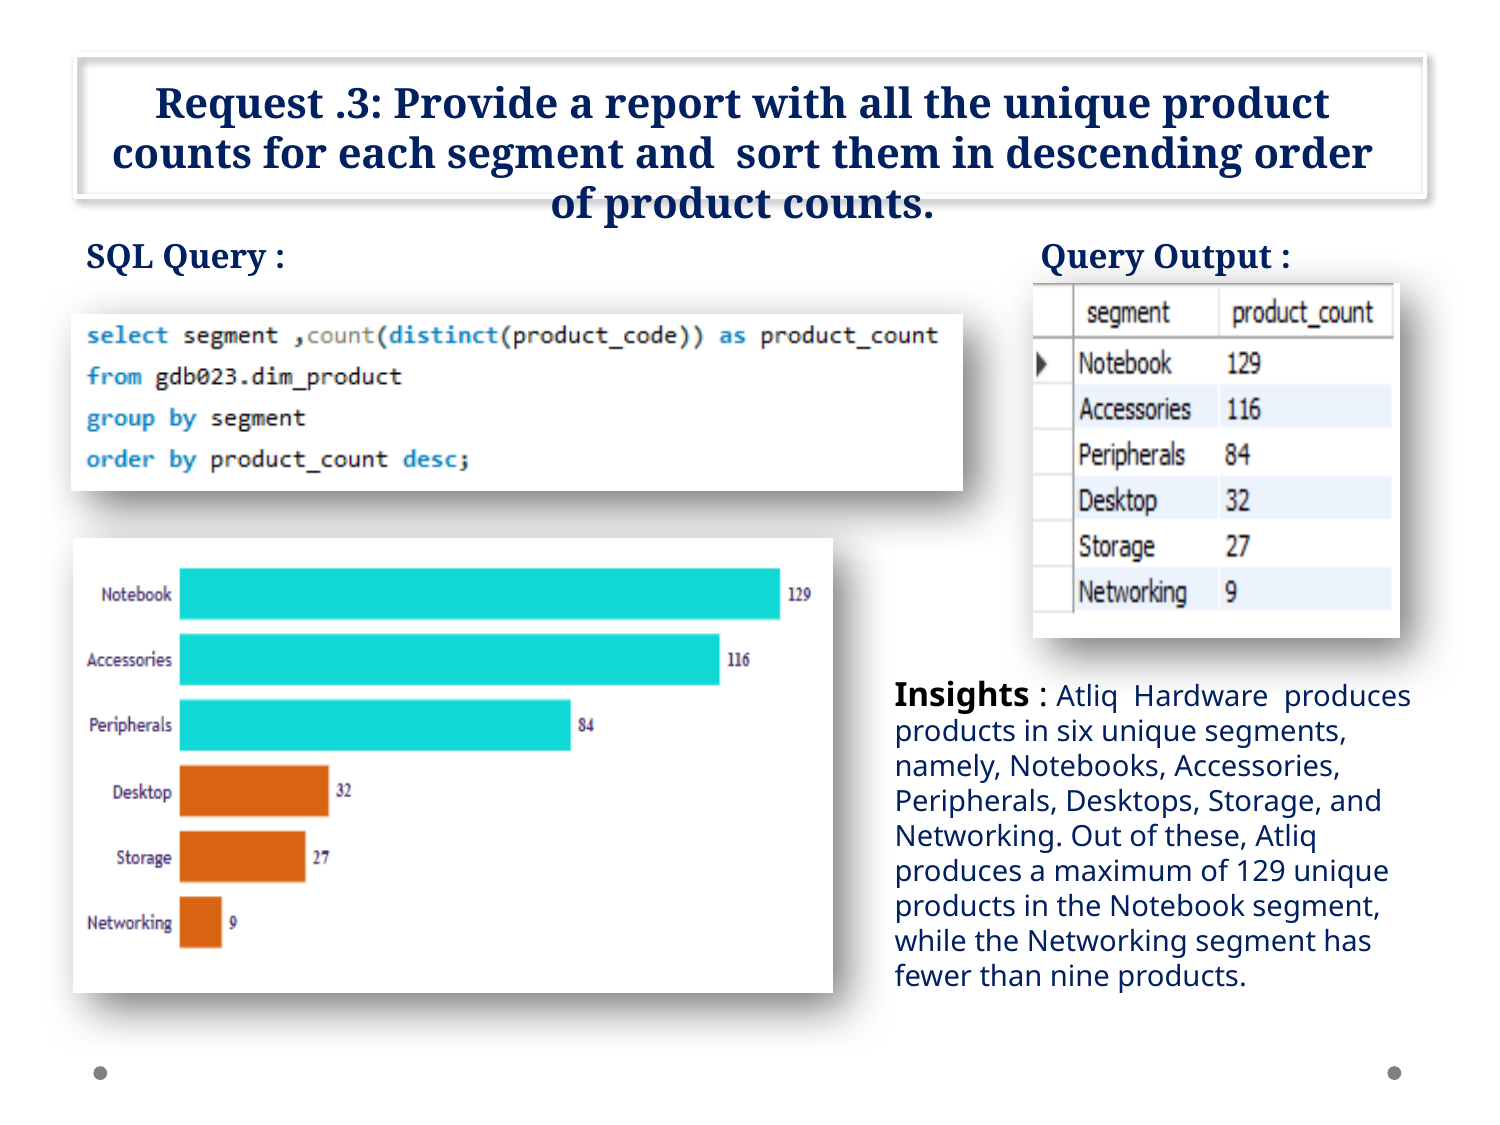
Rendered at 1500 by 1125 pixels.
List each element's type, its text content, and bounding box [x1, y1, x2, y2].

text_box [73, 52, 1427, 199]
text_box Query Output : [1025, 227, 1315, 283]
text_box Insights : Atliq Hardware produces products in six unique segments, namely, Notebooks, Accessories, Peripherals, Desktops, Storage, and Networking. Out of these, Atliq produces a maximum of 129 unique products in the Notebook segment, while the Networking segment has fewer than nine products. [879, 665, 1459, 1000]
text_box Request .3: Provide a report with all the unique product counts for each segment and sort them in descending order of product counts. [85, 69, 1400, 235]
picture [73, 538, 833, 993]
picture [71, 314, 964, 492]
text_box SQL Query : [71, 227, 301, 283]
picture [1033, 282, 1400, 639]
